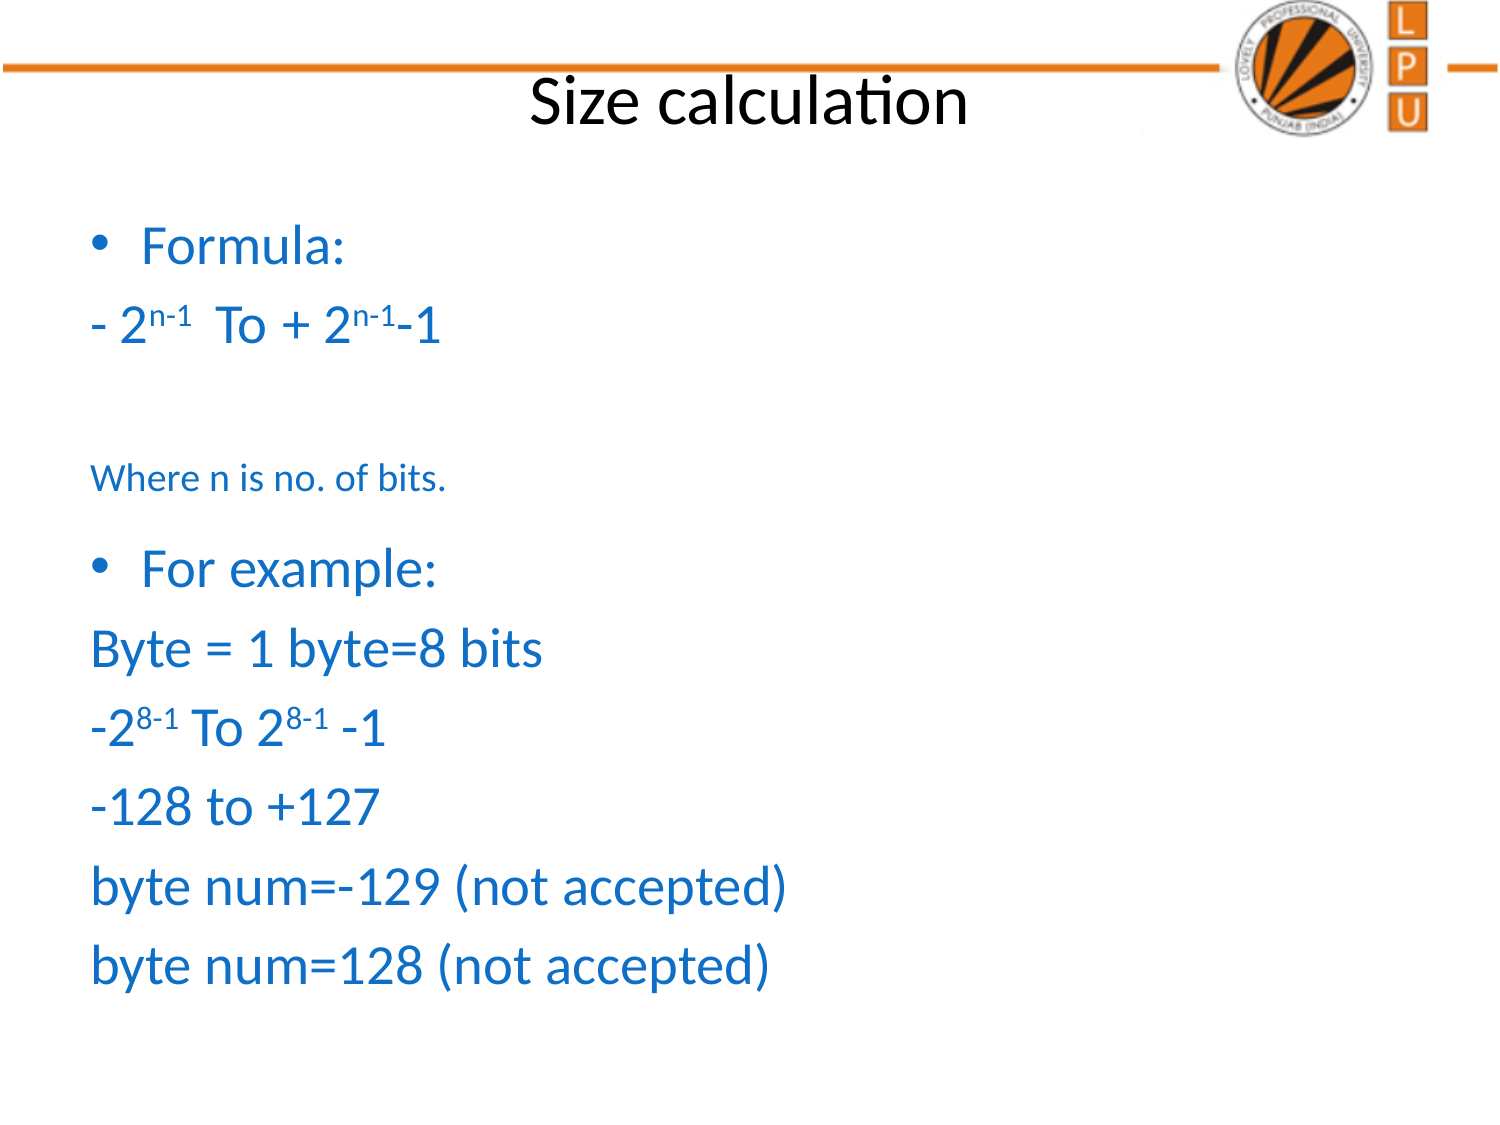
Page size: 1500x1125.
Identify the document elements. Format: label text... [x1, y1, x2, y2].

title Size calculation [75, 45, 1425, 200]
list Formula: - 2n-1 To + 2n-1-1 Where n is no. of bits. For example: Byte = 1 byte=8 bits -28-1 To 28-1 -1 -128 to +127 byte num=-129 (not accepted) byte num=128 (not accepted) [75, 200, 1425, 1005]
picture [3, 0, 1500, 155]
